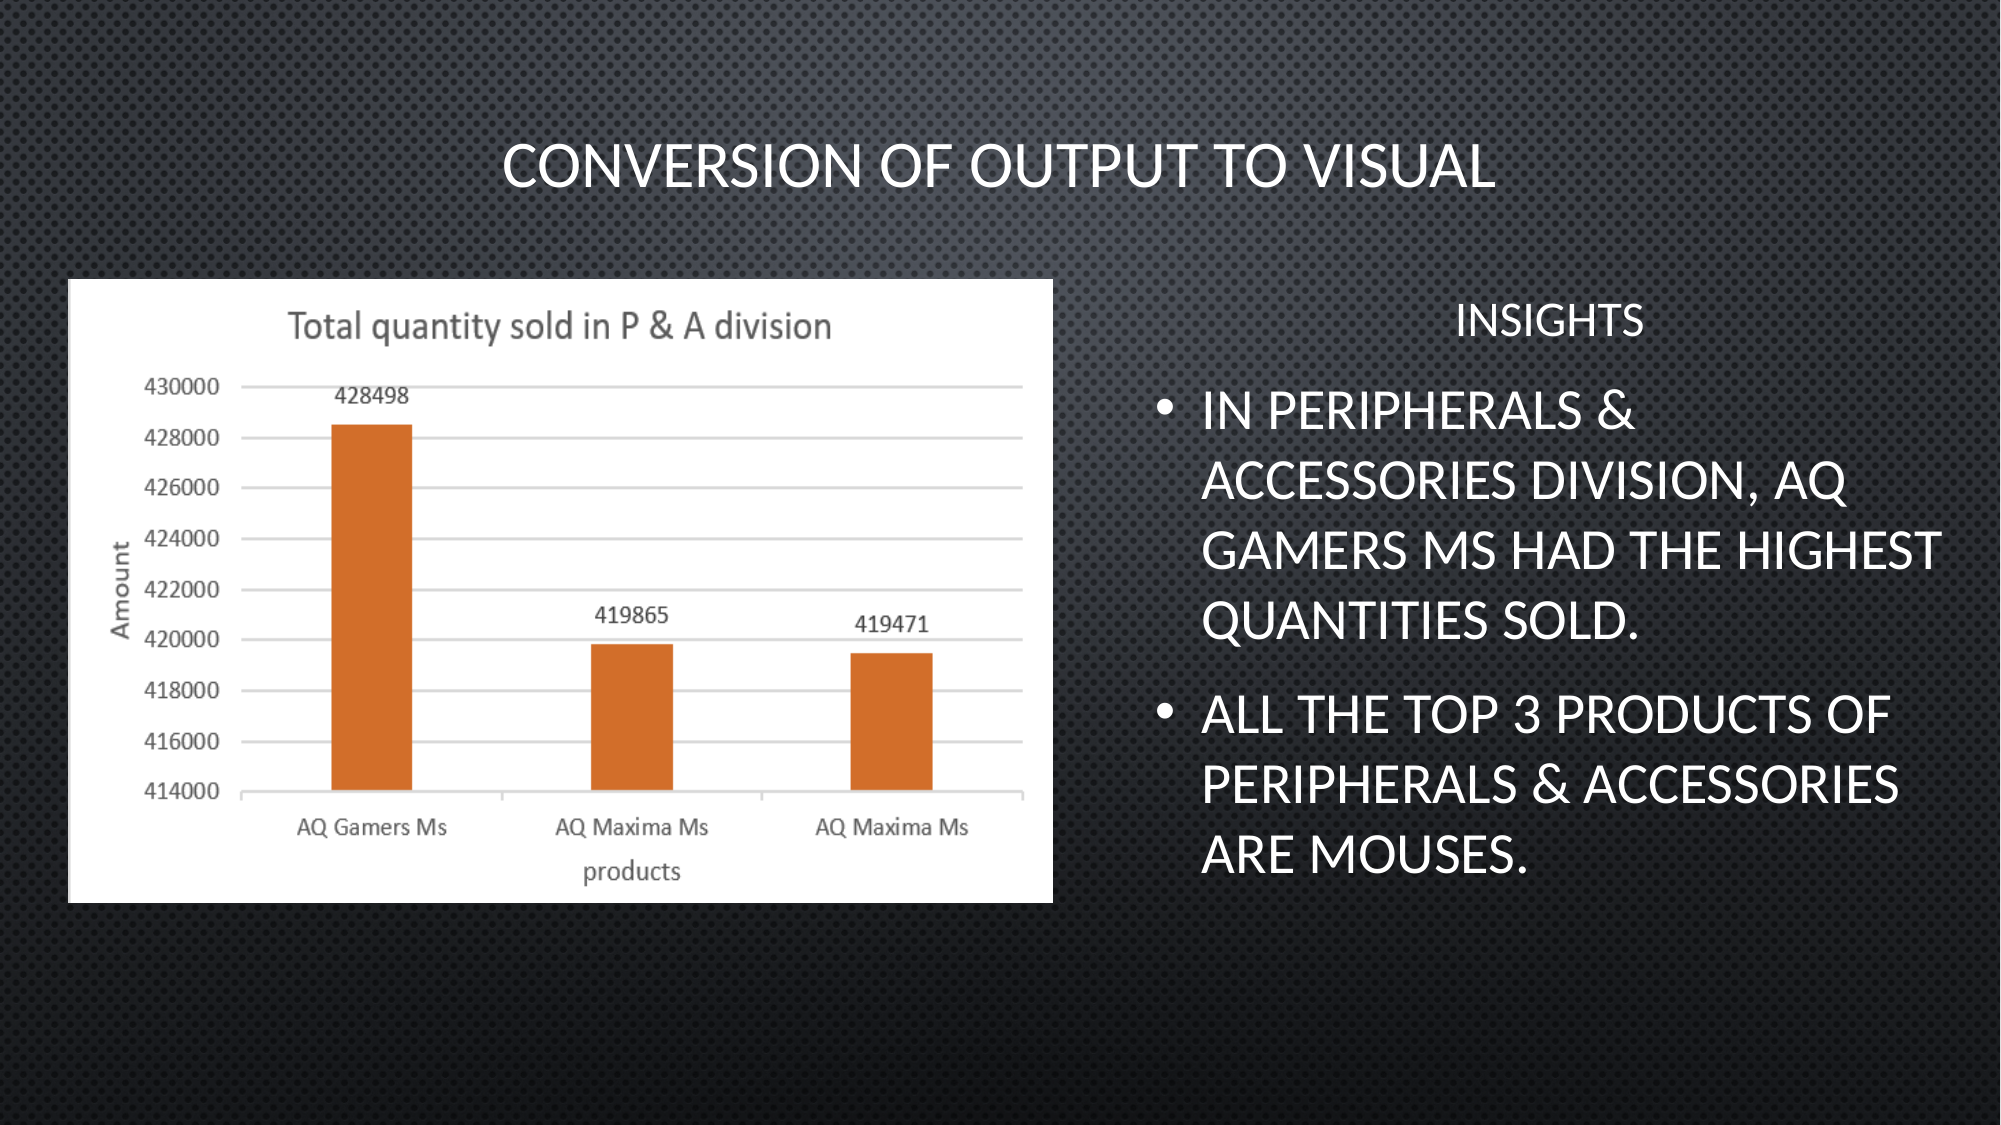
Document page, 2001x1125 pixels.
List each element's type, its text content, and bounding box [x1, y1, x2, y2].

title Conversion of output to visual [187, 99, 1813, 221]
picture [68, 279, 1053, 903]
text_box Insights In peripherals & accessories division, aq gamers Ms had the highest quantities sold. All the top 3 products of peripherals & accessories are mouses. [1139, 279, 1960, 903]
